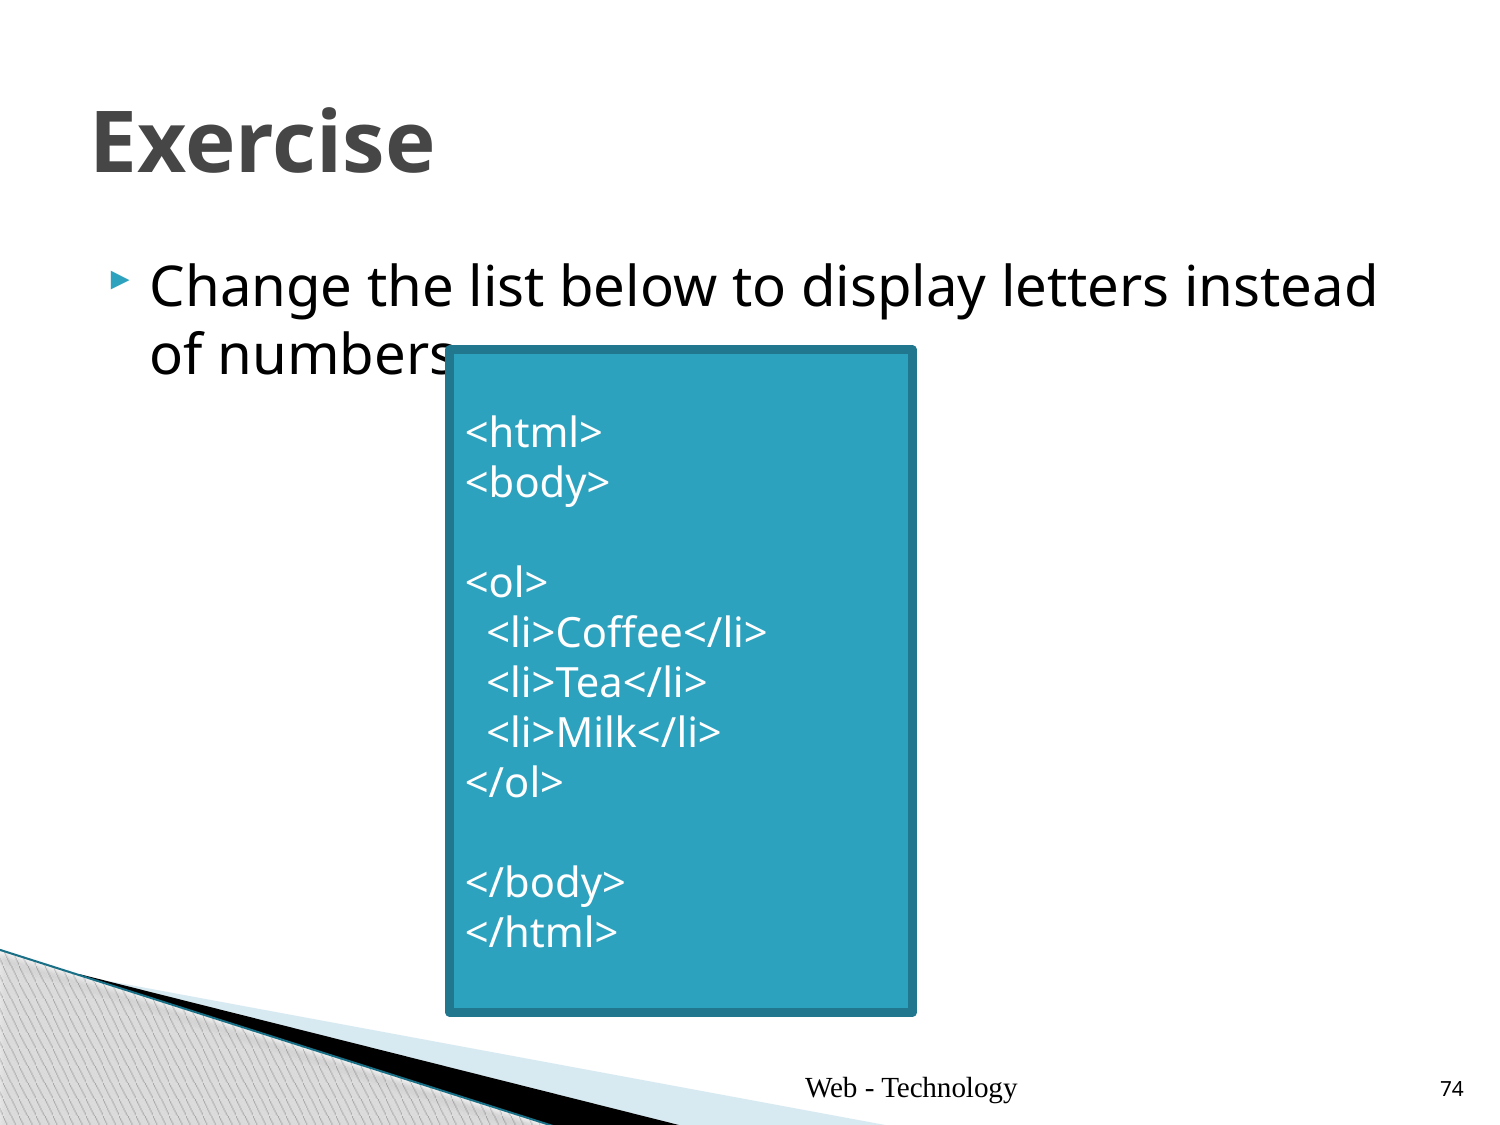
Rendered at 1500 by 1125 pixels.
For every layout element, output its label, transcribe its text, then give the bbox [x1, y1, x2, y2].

list Change the list below to display letters instead of numbers. [75, 243, 1425, 986]
title Exercise [75, 45, 1425, 233]
slide_number 74 [1418, 1051, 1479, 1112]
footer Web - Technology [718, 1051, 1105, 1112]
text_box <html> <body> <ol> <li>Coffee</li> <li>Tea</li> <li>Milk</li> </ol> </body> </html> [445, 345, 917, 1017]
